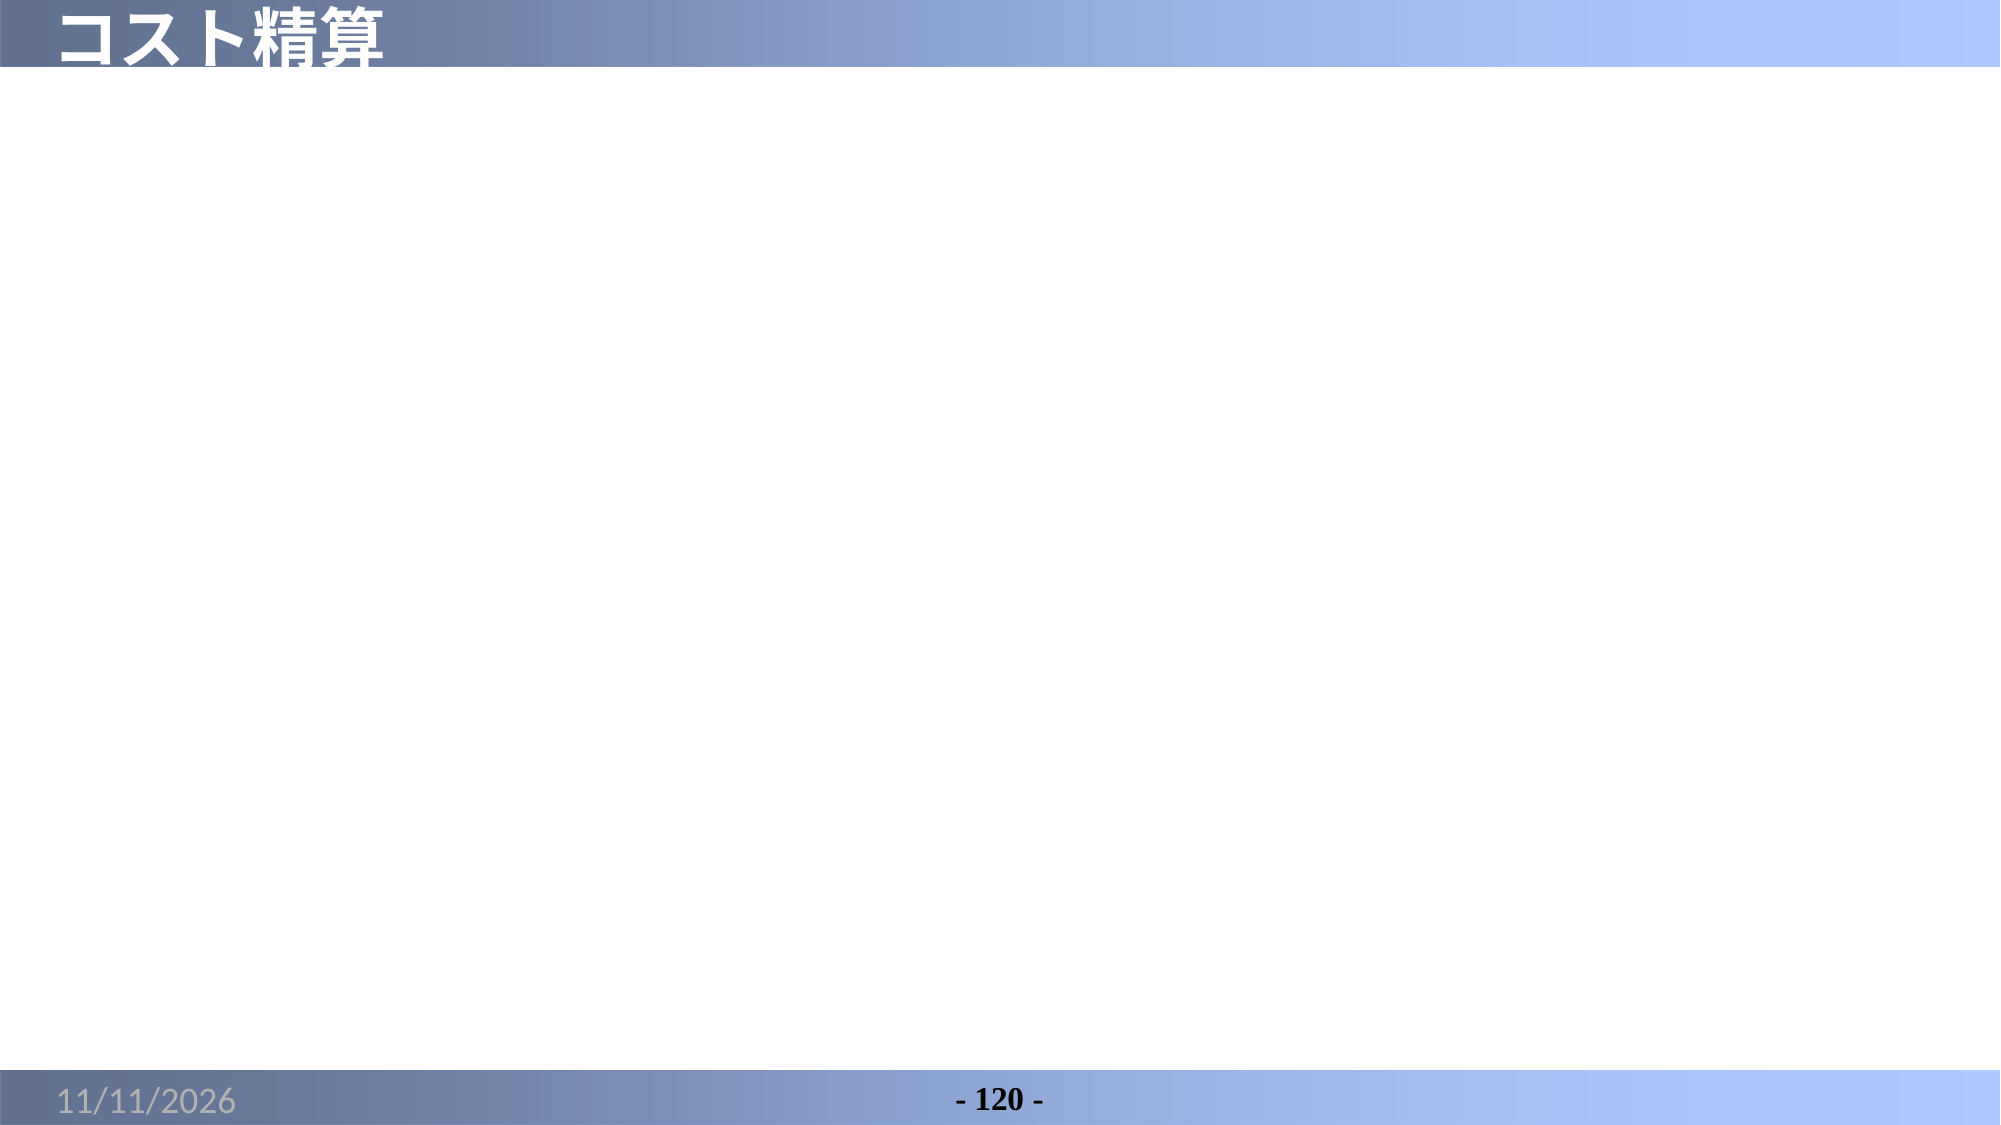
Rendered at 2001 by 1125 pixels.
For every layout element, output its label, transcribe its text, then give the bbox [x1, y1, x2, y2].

slide_number - 120 - [934, 1078, 1063, 1117]
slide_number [55, 1076, 516, 1122]
title コスト精算 [52, 0, 1946, 78]
